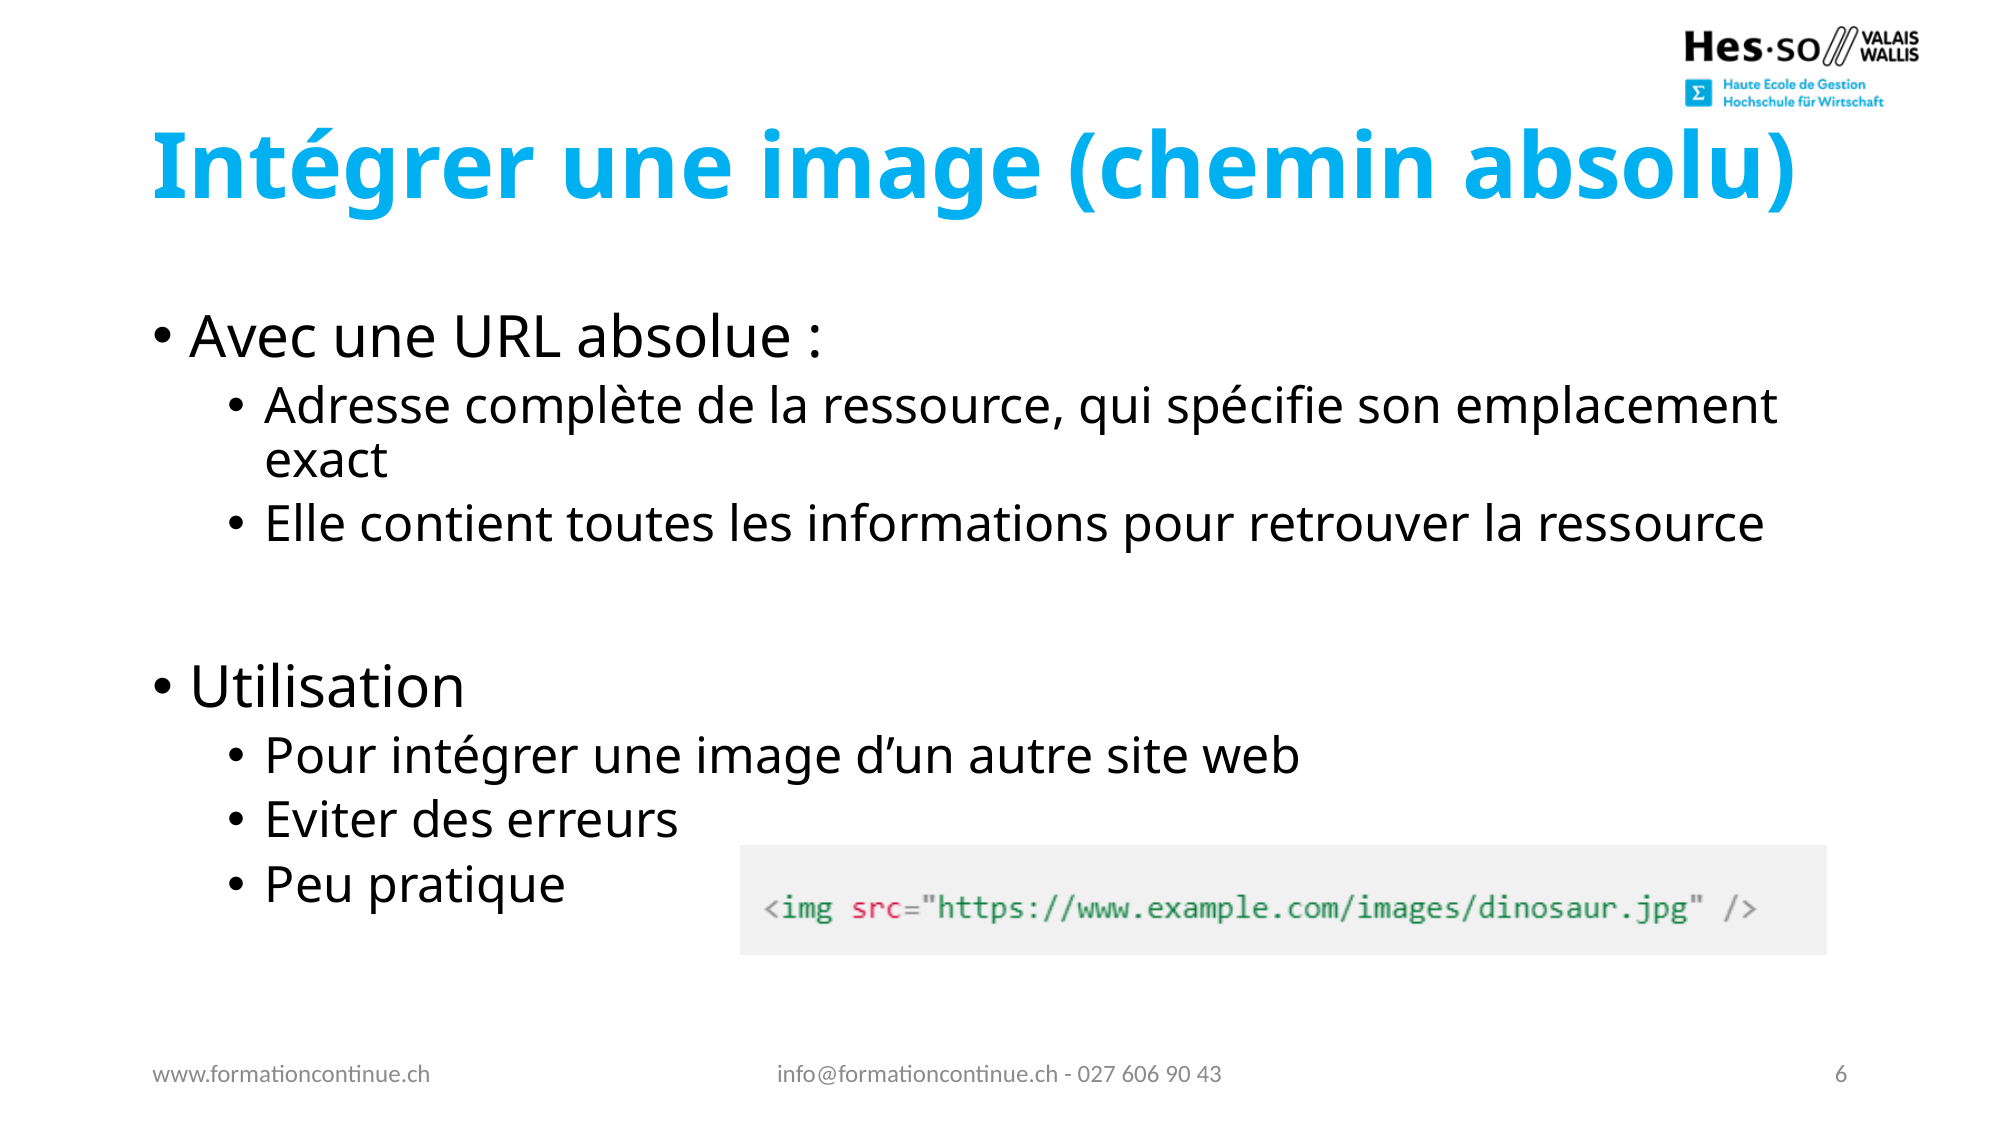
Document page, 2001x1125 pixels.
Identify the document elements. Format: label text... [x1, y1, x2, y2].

list Avec une URL absolue : Adresse complète de la ressource, qui spécifie son emplacement exact Elle contient toutes les informations pour retrouver la ressource Utilisation Pour intégrer une image d’un autre site web Eviter des erreurs Peu pratique [137, 299, 1863, 1014]
title Intégrer une image (chemin absolu) [137, 59, 1863, 278]
slide_number 6 [1412, 1042, 1863, 1103]
picture [1685, 26, 1919, 107]
slide_number www.formationcontinue.ch [137, 1042, 588, 1103]
footer info@formationcontinue.ch - 027 606 90 43 [662, 1042, 1338, 1103]
picture [740, 845, 1827, 955]
